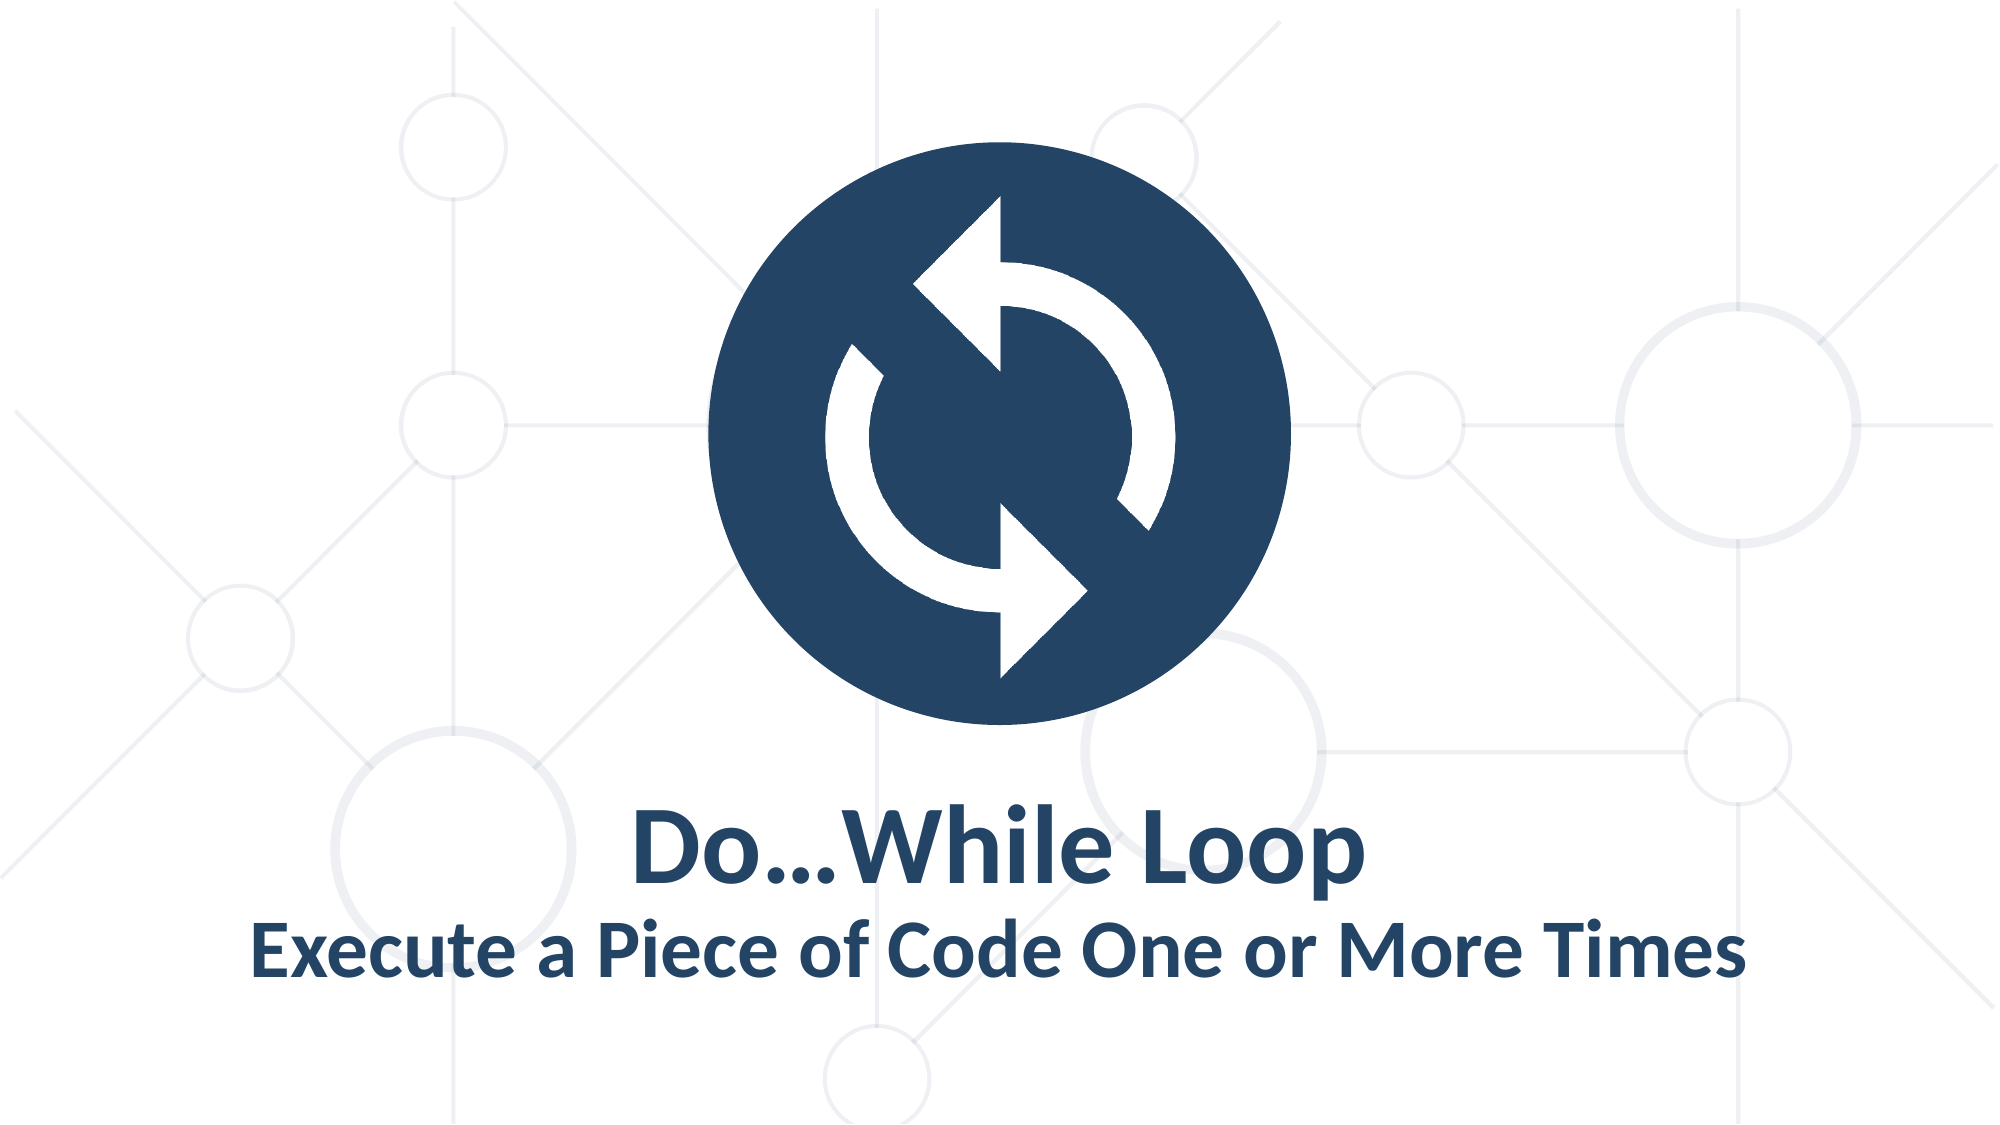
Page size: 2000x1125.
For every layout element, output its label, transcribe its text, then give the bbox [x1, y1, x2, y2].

list Do…While Loop [100, 771, 1899, 898]
list Execute a Piece of Code One or More Times [100, 900, 1899, 983]
picture [736, 174, 1263, 701]
